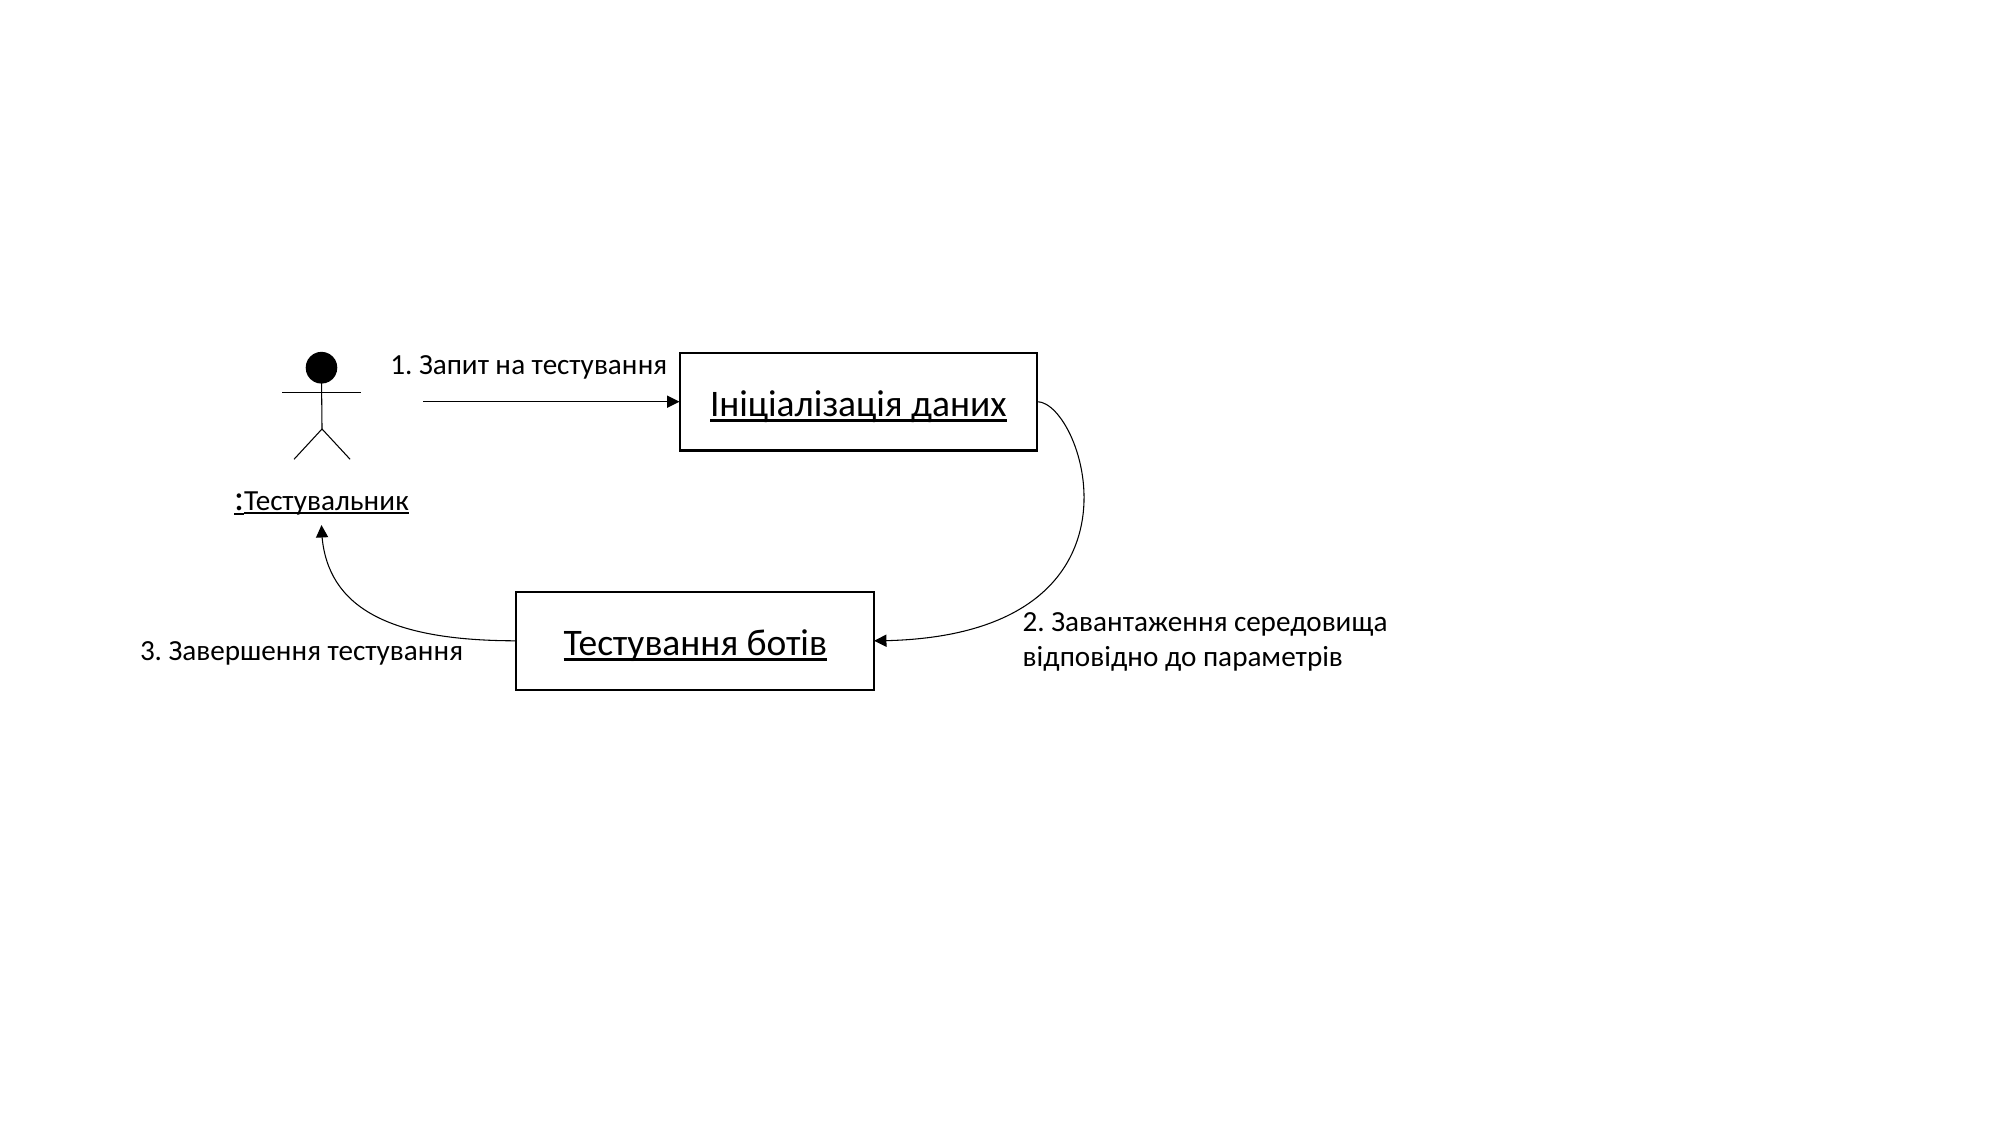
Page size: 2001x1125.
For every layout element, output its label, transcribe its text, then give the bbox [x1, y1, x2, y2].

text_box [294, 428, 322, 460]
text_box Тестування ботів [515, 591, 875, 691]
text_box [322, 428, 351, 460]
text_box :Тестувальник [177, 465, 466, 526]
text_box [305, 351, 338, 384]
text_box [874, 401, 1038, 641]
text_box 3. Завершення тестування [125, 624, 575, 674]
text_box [321, 525, 517, 641]
text_box 2. Завантаження середовища відповідно до параметрів [1007, 594, 1433, 680]
text_box Ініціалізація даних [679, 352, 1038, 452]
text_box 1. Запит на тестування [375, 338, 714, 388]
